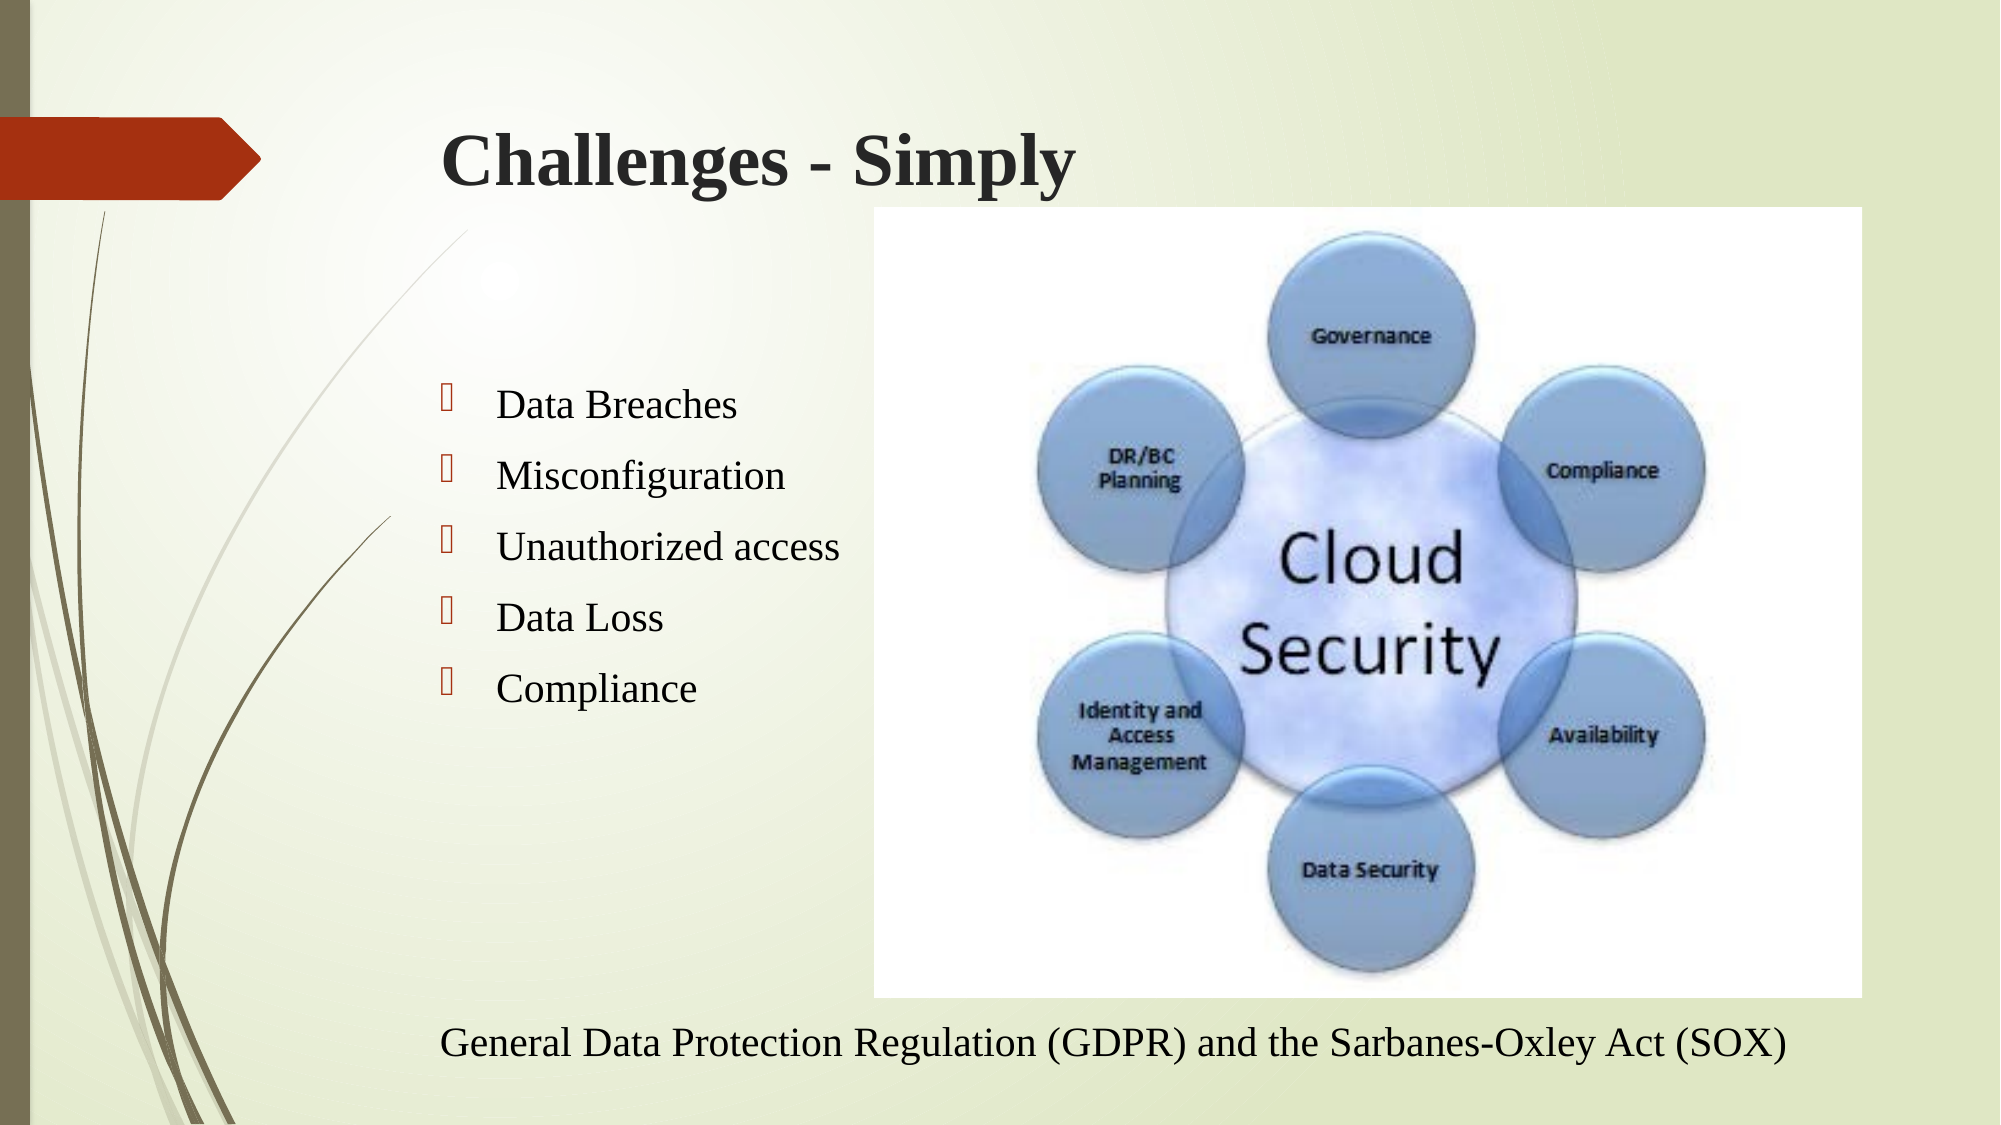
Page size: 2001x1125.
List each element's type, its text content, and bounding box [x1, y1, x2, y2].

list Data Breaches Misconfiguration Unauthorized access Data Loss Compliance General Data Protection Regulation (GDPR) and the Sarbanes-Oxley Act (SOX) [424, 369, 1888, 1091]
text_box [874, 207, 1863, 998]
title Challenges - Simply [425, 102, 1888, 313]
